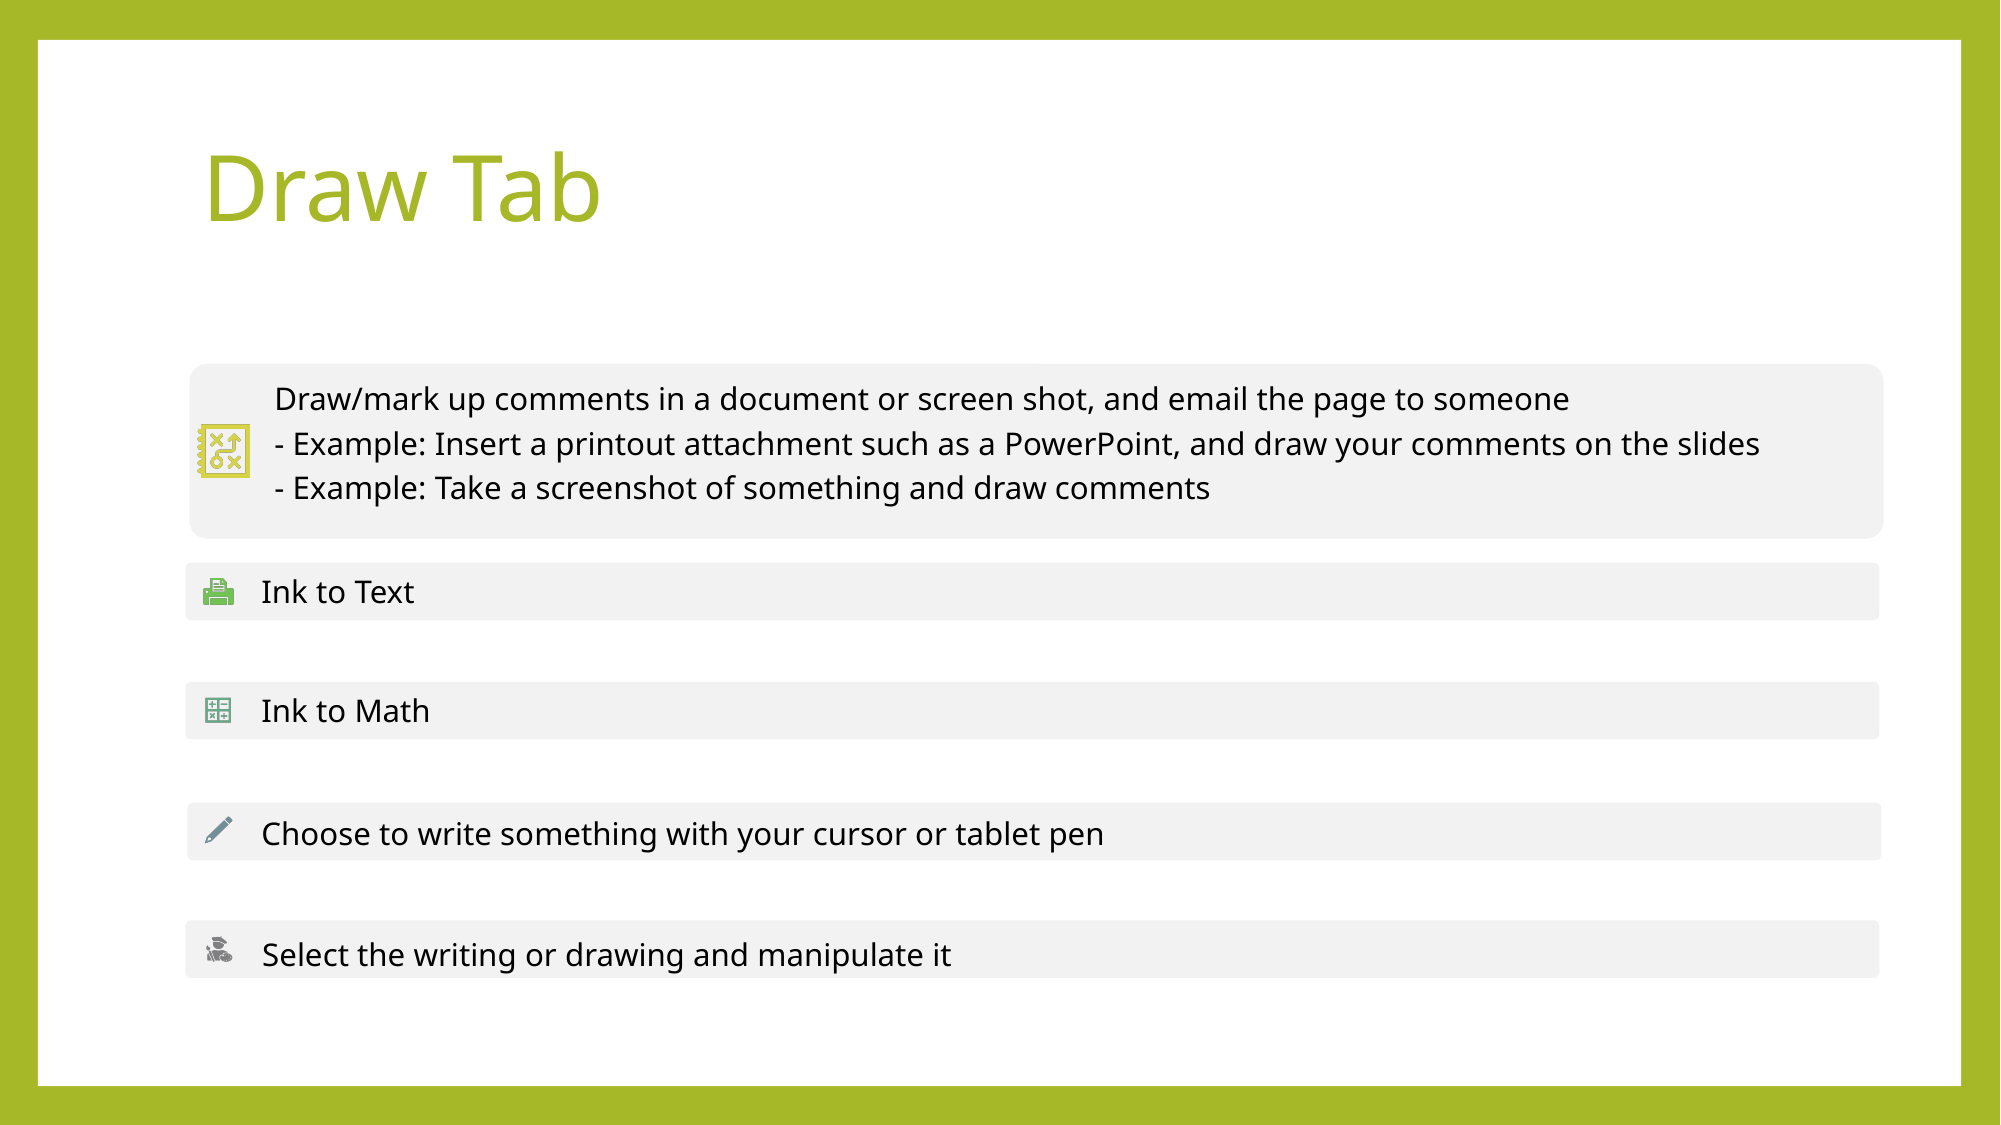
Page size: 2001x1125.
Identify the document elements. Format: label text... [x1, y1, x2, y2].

title Draw Tab [187, 109, 1808, 275]
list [187, 297, 1882, 1082]
